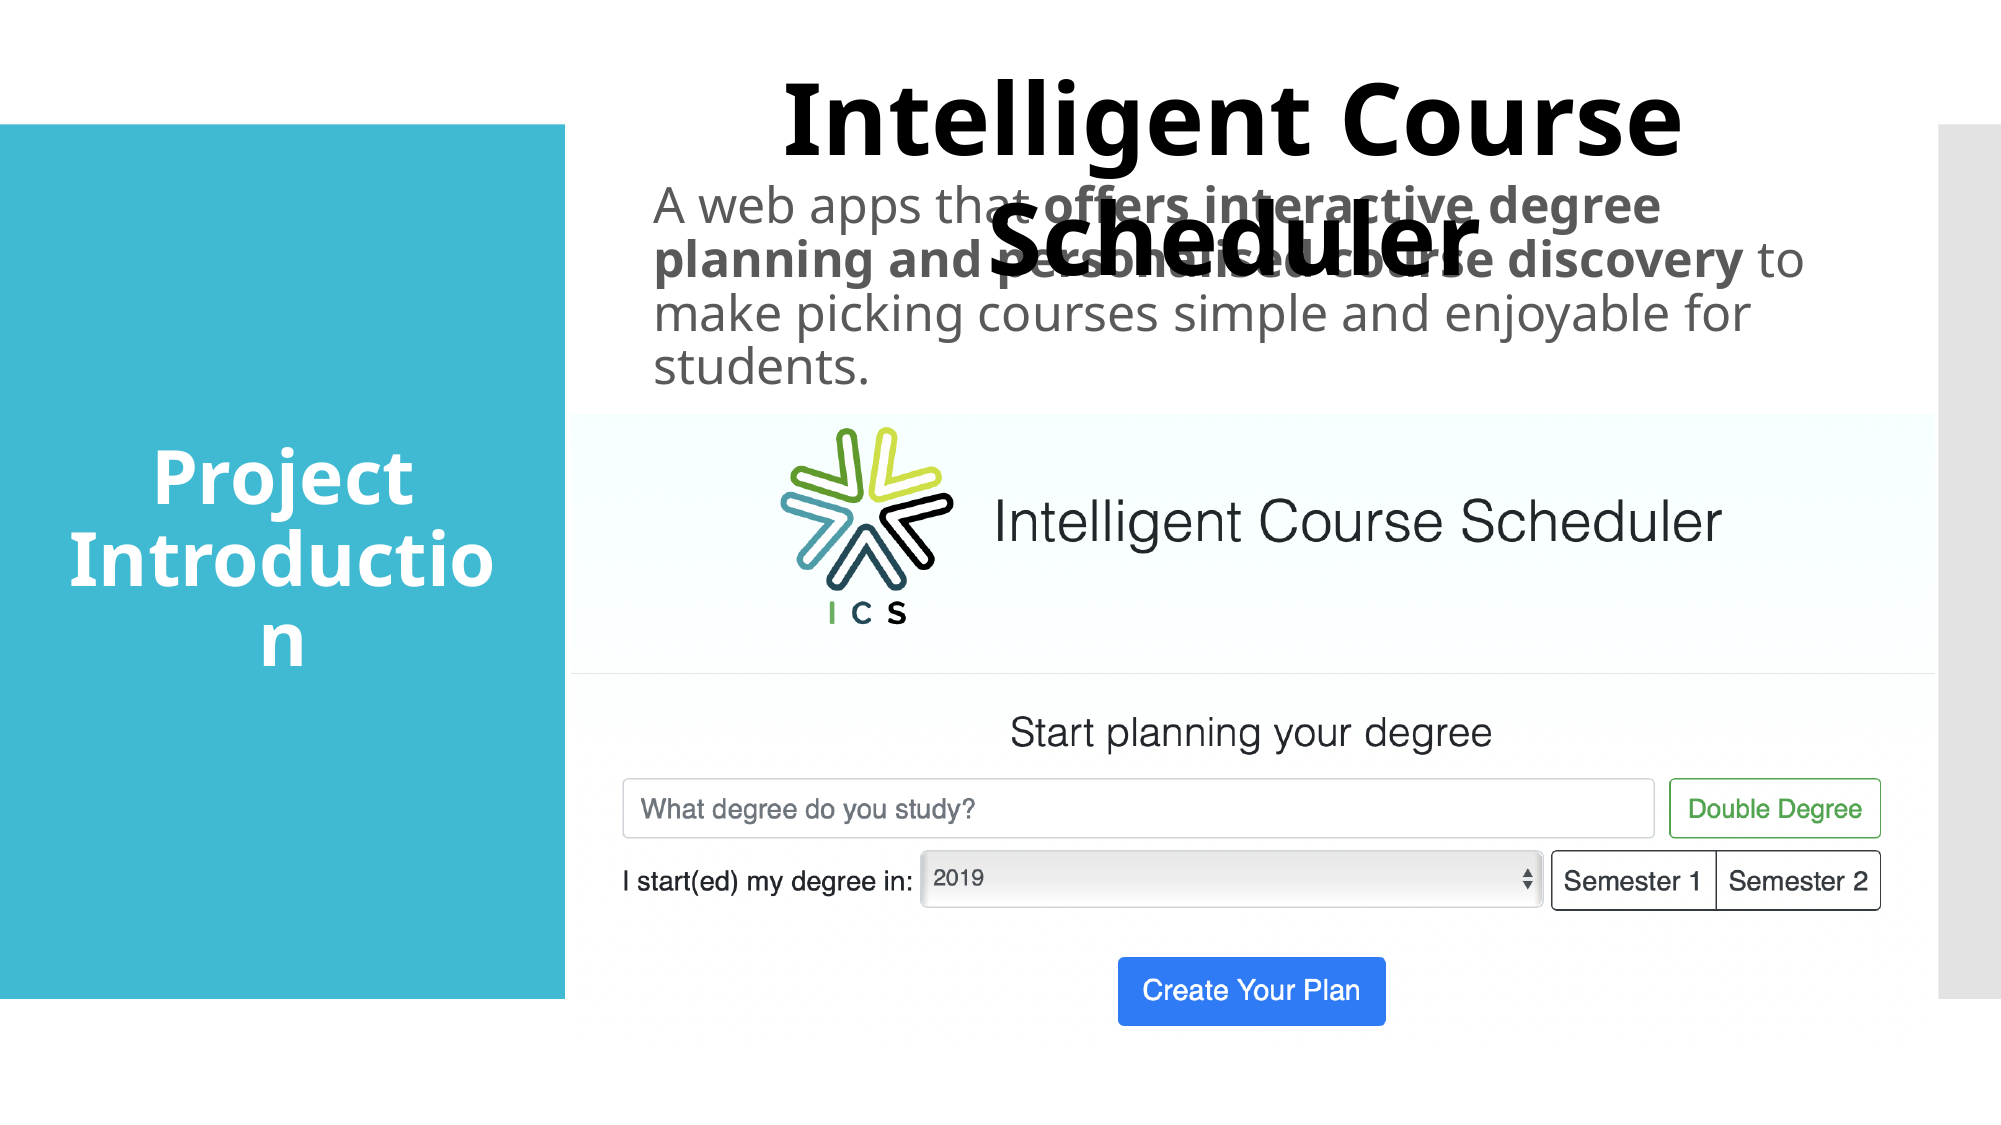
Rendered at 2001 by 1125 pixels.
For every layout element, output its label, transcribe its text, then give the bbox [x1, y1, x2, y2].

list A web apps that offers interactive degree planning and personalised course discovery to make picking courses simple and enjoyable for students. [638, 185, 1839, 392]
picture [570, 414, 1935, 1046]
text_box Intelligent Course Scheduler [518, 47, 1952, 185]
title Project Introduction [41, 184, 526, 940]
